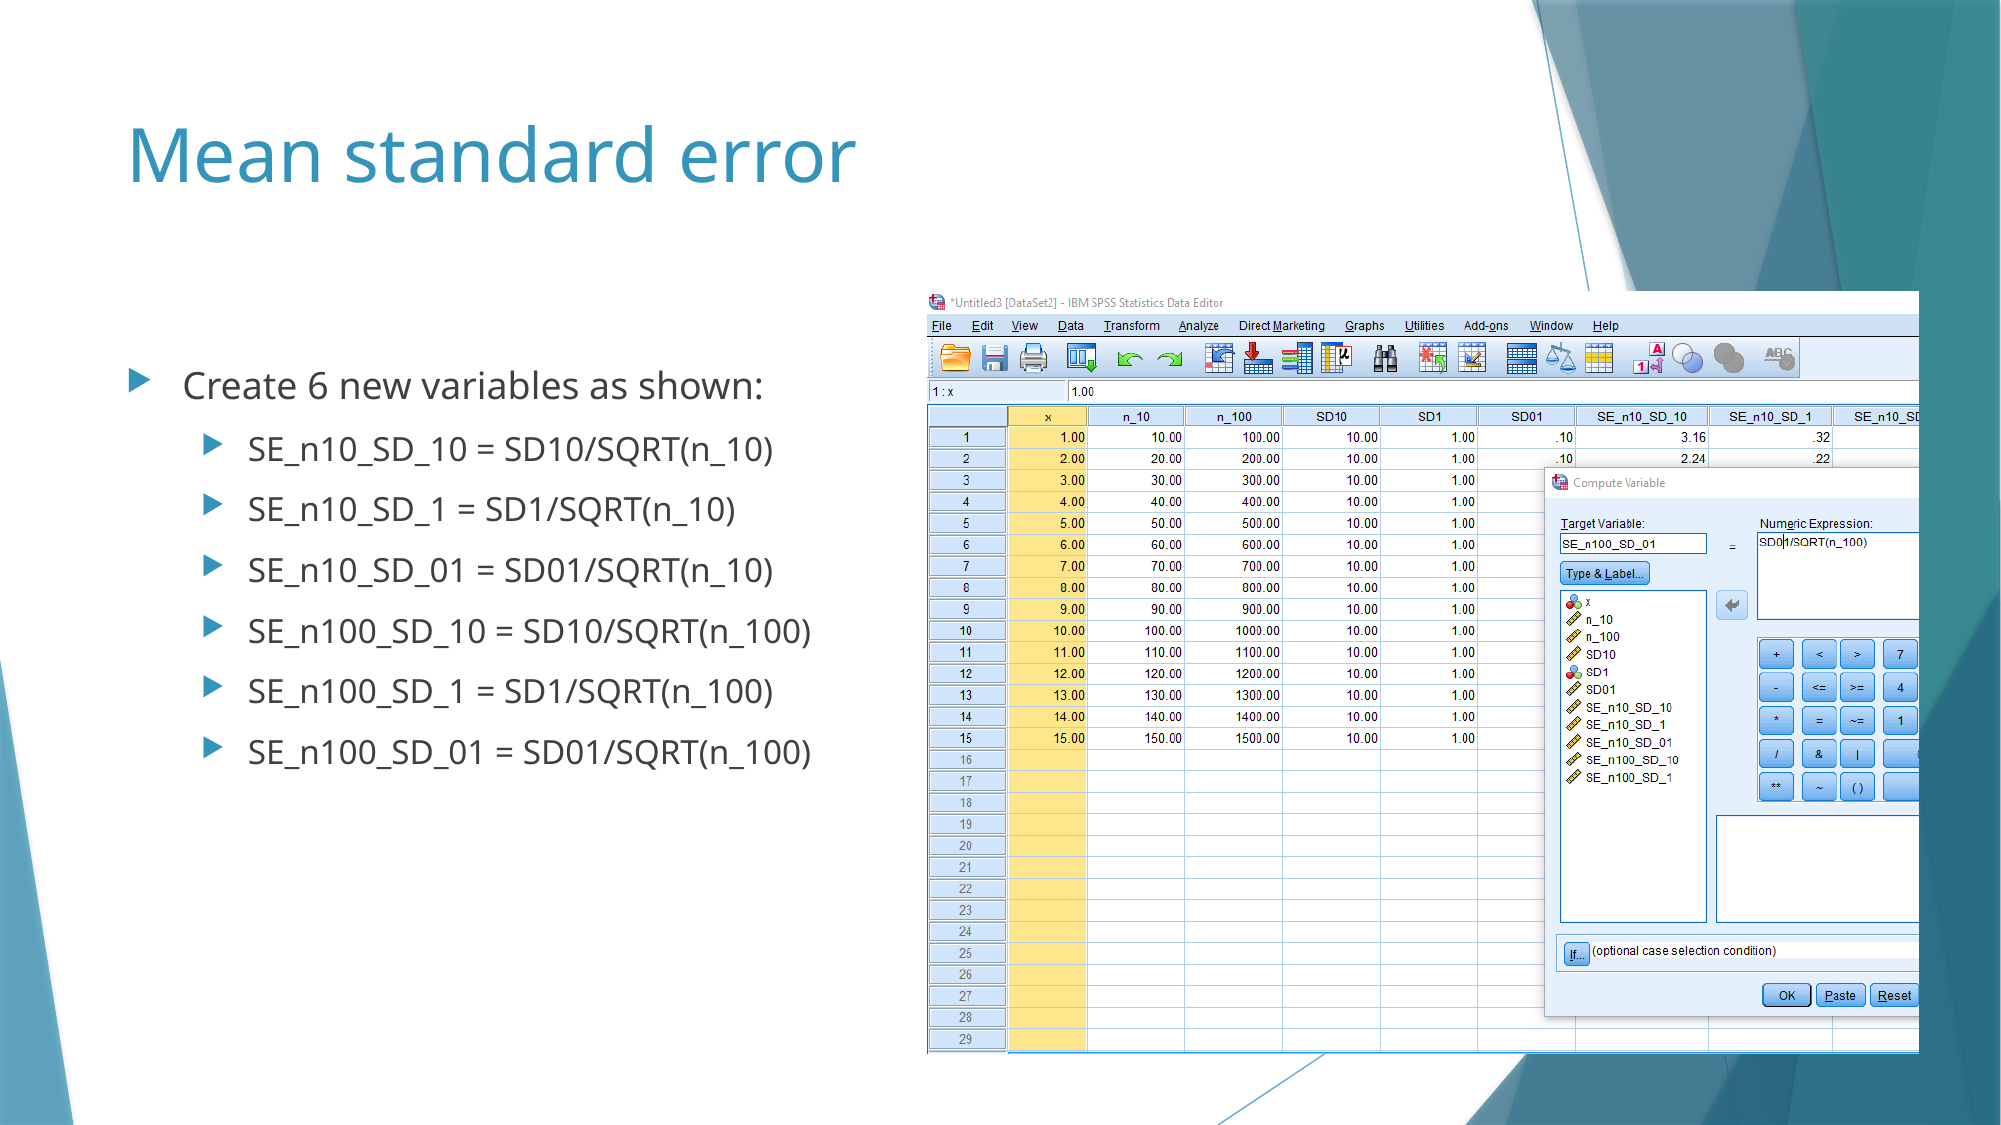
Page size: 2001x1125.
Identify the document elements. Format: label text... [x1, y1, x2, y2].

picture [927, 291, 1920, 1055]
title Mean standard error [111, 99, 1522, 317]
list Create 6 new variables as shown: SE_n10_SD_10 = SD10/SQRT(n_10) SE_n10_SD_1 = SD1/SQRT(n_10) SE_n10_SD_01 = SD01/SQRT(n_10) SE_n100_SD_10 = SD10/SQRT(n_100) SE_n100_SD_1 = SD1/SQRT(n_100) SE_n100_SD_01 = SD01/SQRT(n_100) [111, 354, 922, 992]
